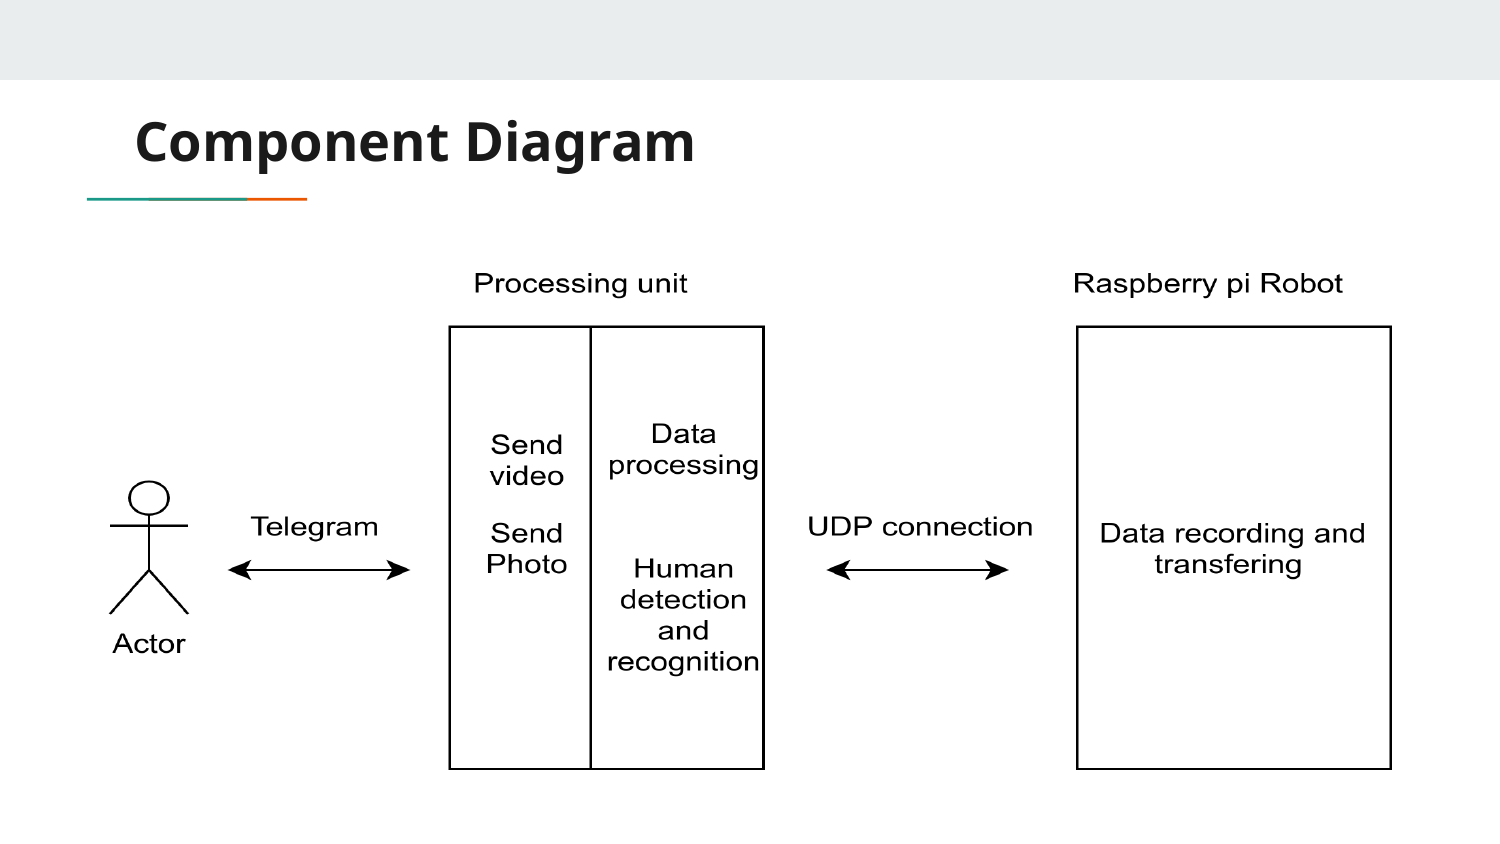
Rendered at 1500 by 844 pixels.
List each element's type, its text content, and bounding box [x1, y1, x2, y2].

title Component Diagram [119, 92, 1381, 181]
picture [82, 237, 1418, 794]
